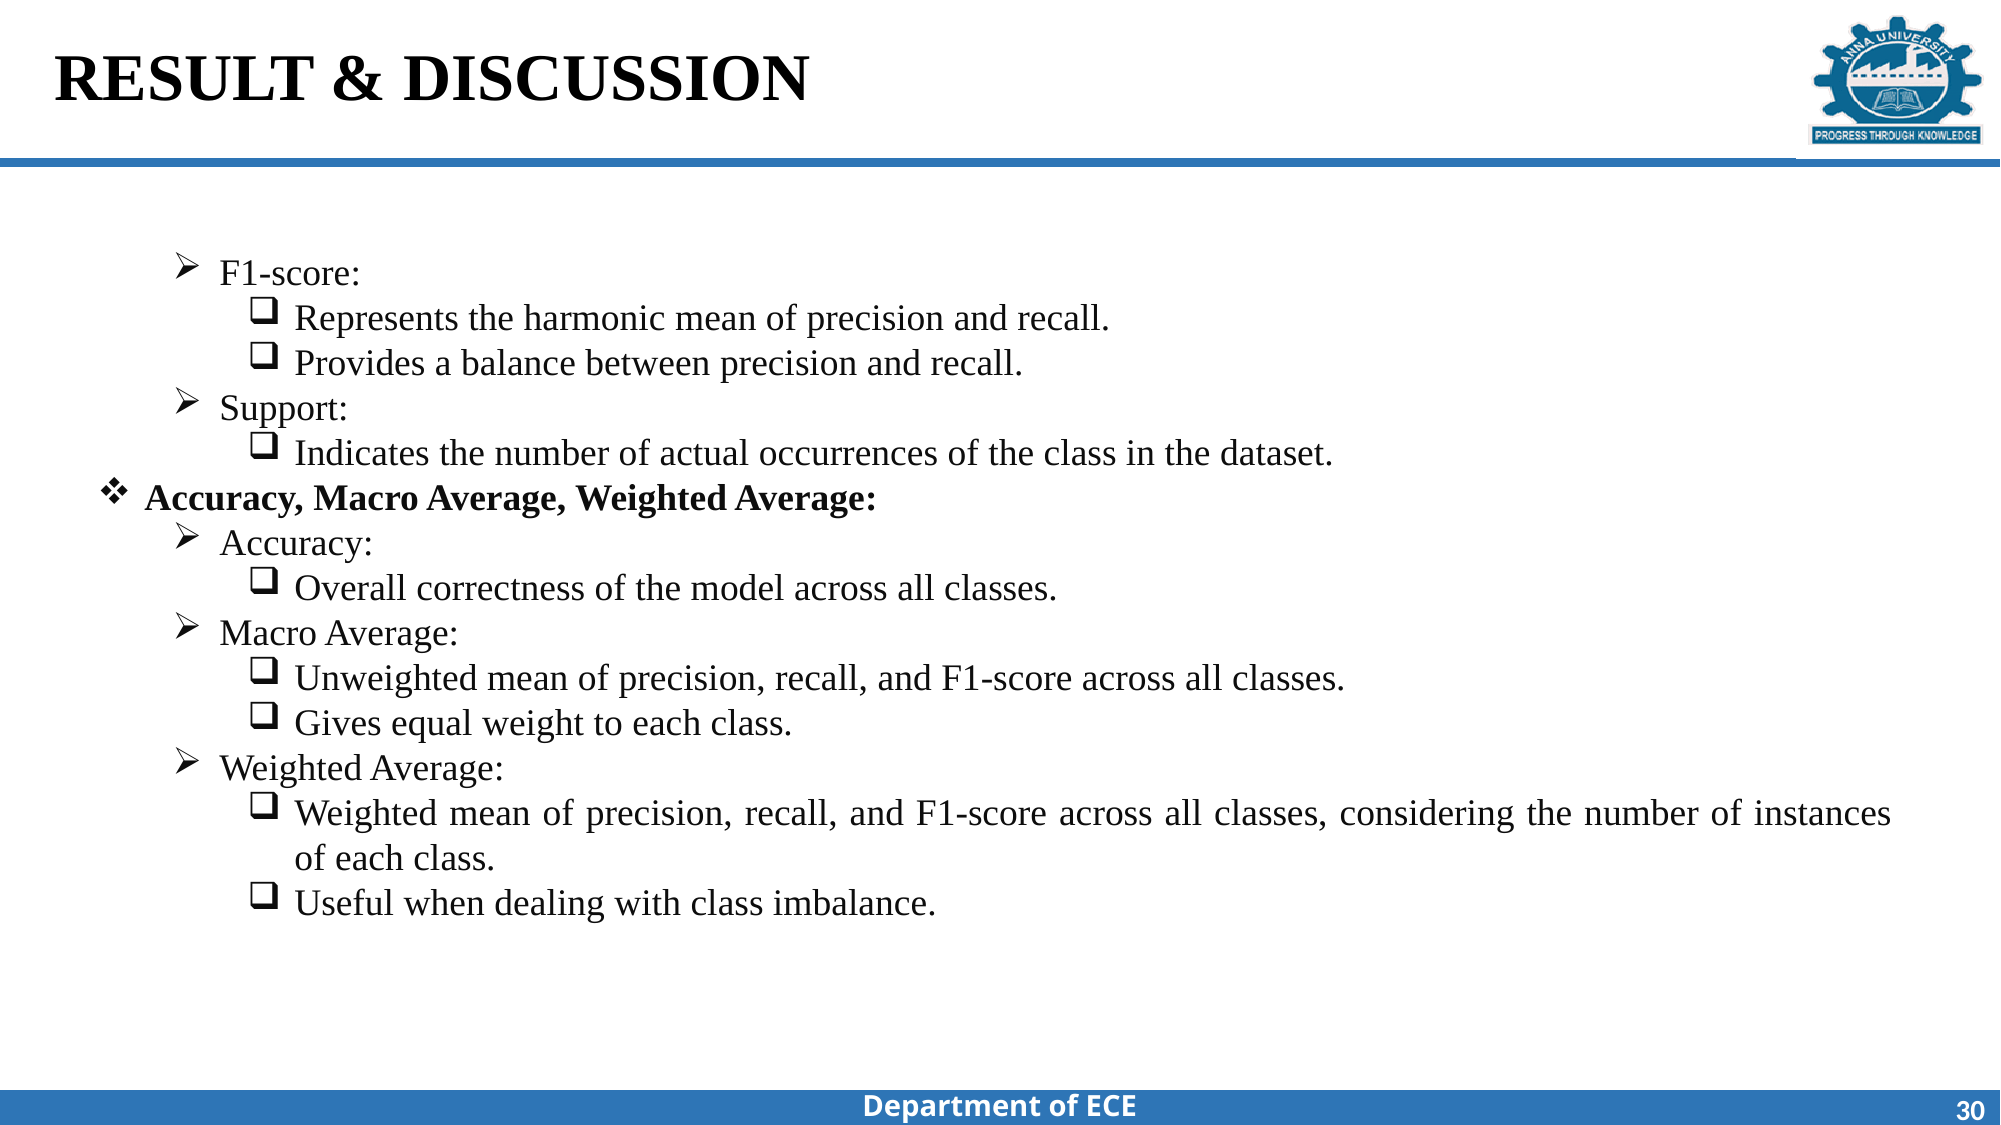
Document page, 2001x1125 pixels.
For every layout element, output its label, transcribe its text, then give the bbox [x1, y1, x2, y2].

text_box F1-score: Represents the harmonic mean of precision and recall. Provides a balance between precision and recall. Support: Indicates the number of actual occurrences of the class in the dataset. Accuracy, Macro Average, Weighted Average: Accuracy: Overall correctness of the model across all classes. Macro Average: Unweighted mean of precision, recall, and F1-score across all classes. Gives equal weight to each class. Weighted Average: Weighted mean of precision, recall, and F1-score across all classes, considering the number of instances of each class. Useful when dealing with class imbalance. [82, 195, 1909, 991]
title RESULT & DISCUSSION [39, 33, 1580, 125]
picture [1796, 2, 2000, 159]
